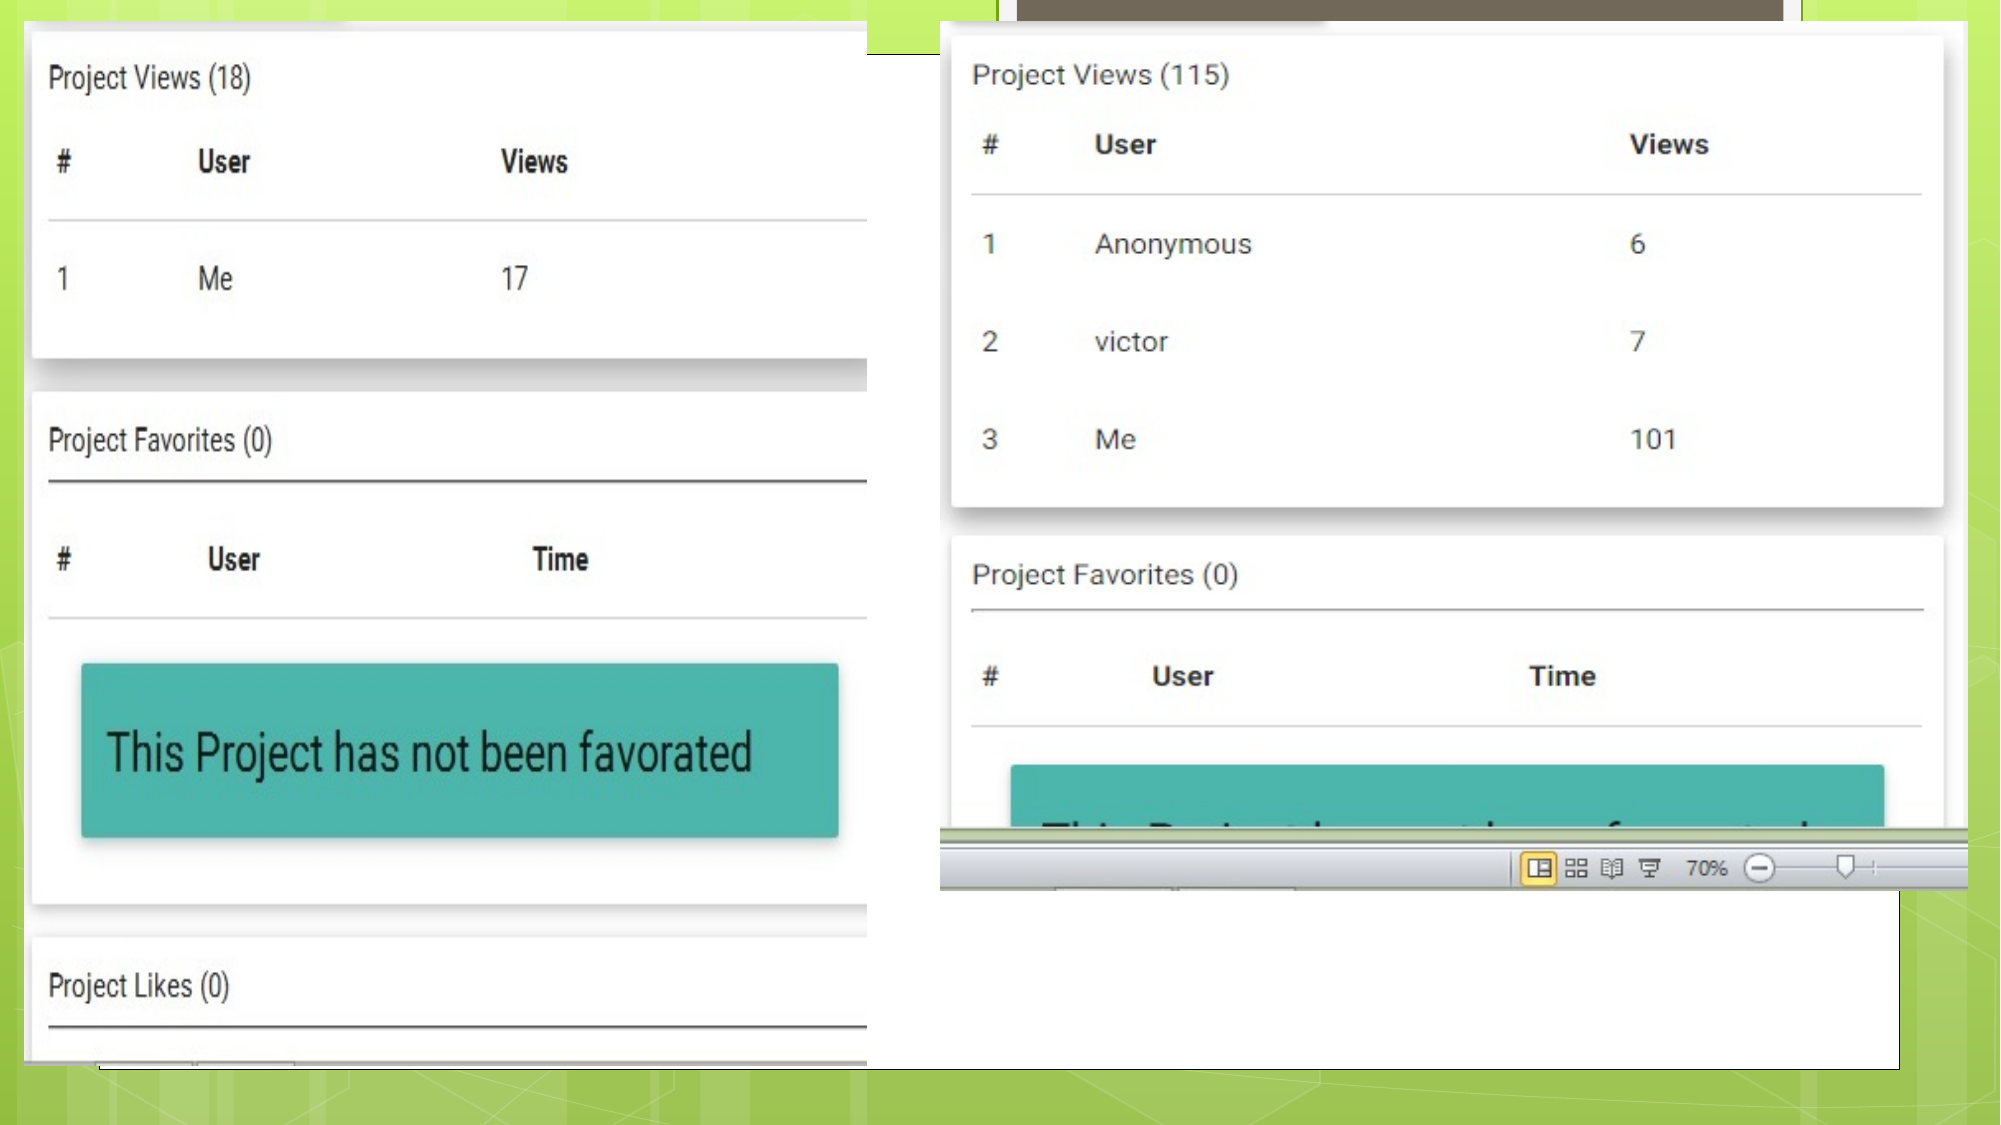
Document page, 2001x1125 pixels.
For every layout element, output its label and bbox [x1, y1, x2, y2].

picture [24, 20, 867, 1067]
picture [939, 20, 1968, 892]
